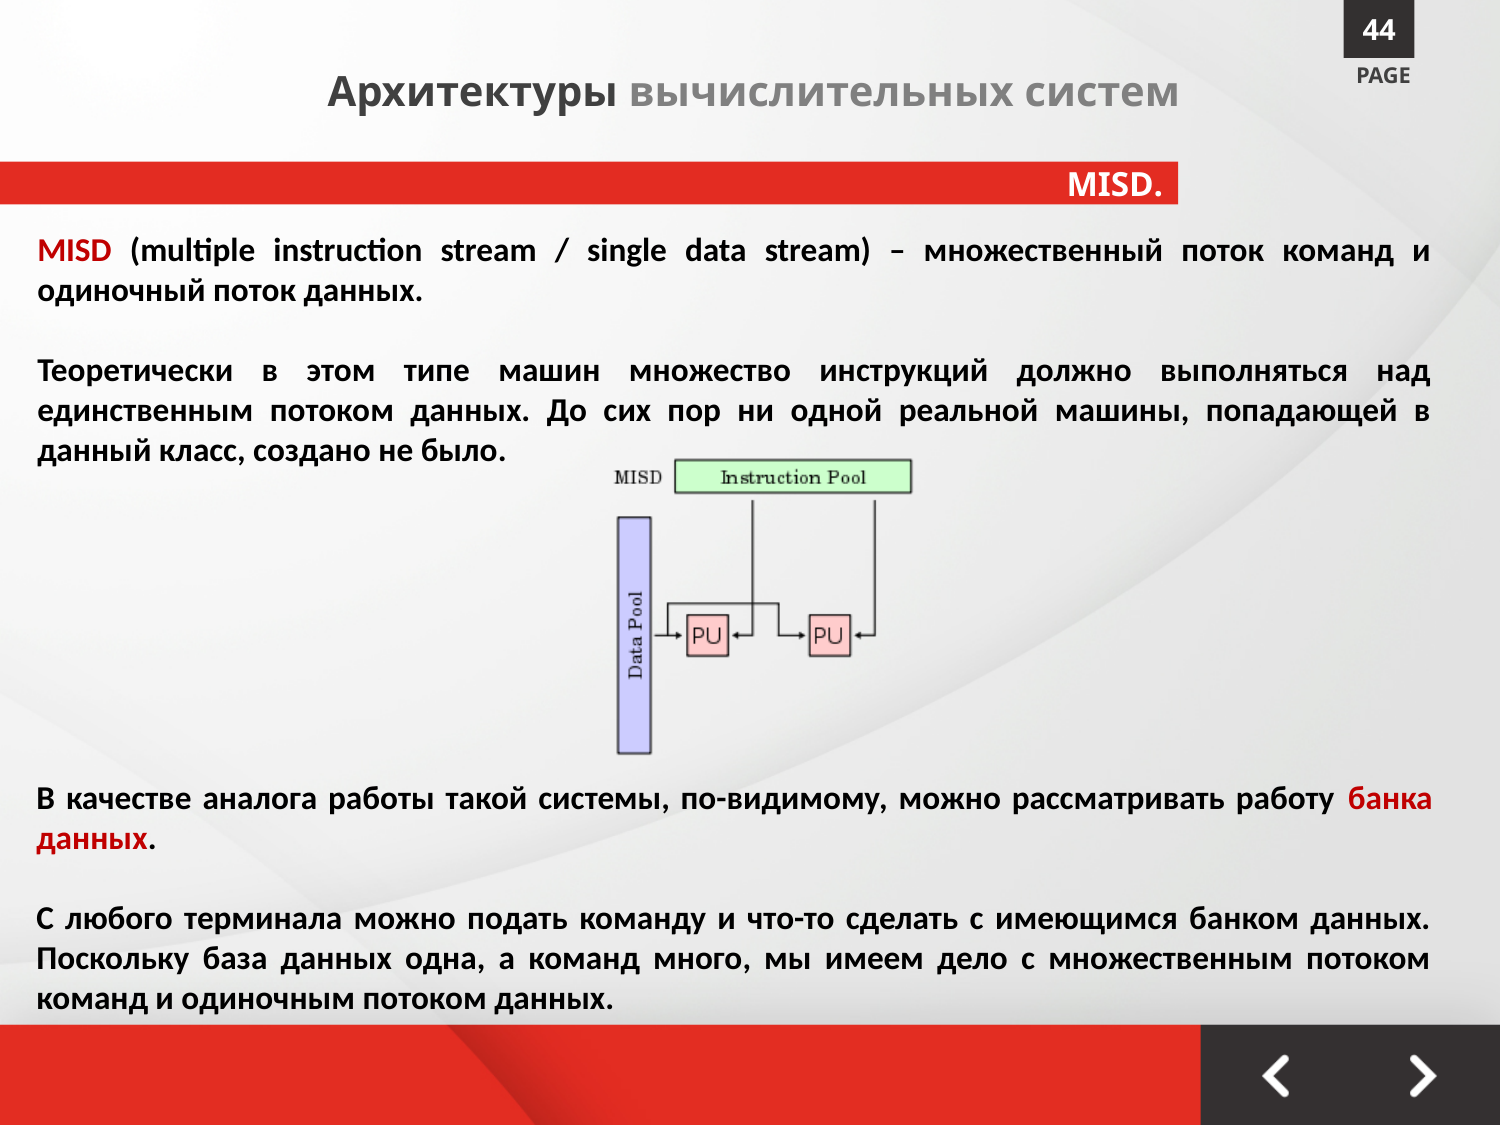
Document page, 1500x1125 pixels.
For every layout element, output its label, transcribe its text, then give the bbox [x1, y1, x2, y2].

text_box 44 [1342, 0, 1417, 60]
text_box В качестве аналога работы такой системы, по-видимому, можно рассматривать работу банка данных. С любого терминала можно подать команду и что-то сделать с имеющимся банком данных. Поскольку база данных одна, а команд много, мы имеем дело с множественным потоком команд и одиночным потоком данных. [21, 769, 1448, 1024]
text_box PAGE [1341, 54, 1426, 96]
text_box MISD (multiple instruction stream / single data stream) – множественный поток команд и одиночный поток данных. Теоретически в этом типе машин множество инструкций должно выполняться над единственным потоком данных. До сих пор ни одной реальной машины, попадающей в данный класс, создано не было. [22, 221, 1448, 476]
subtitle MISD. [0, 161, 1179, 205]
text_box Архитектуры вычислительных систем [22, 57, 1196, 123]
picture [0, 0, 1500, 1125]
